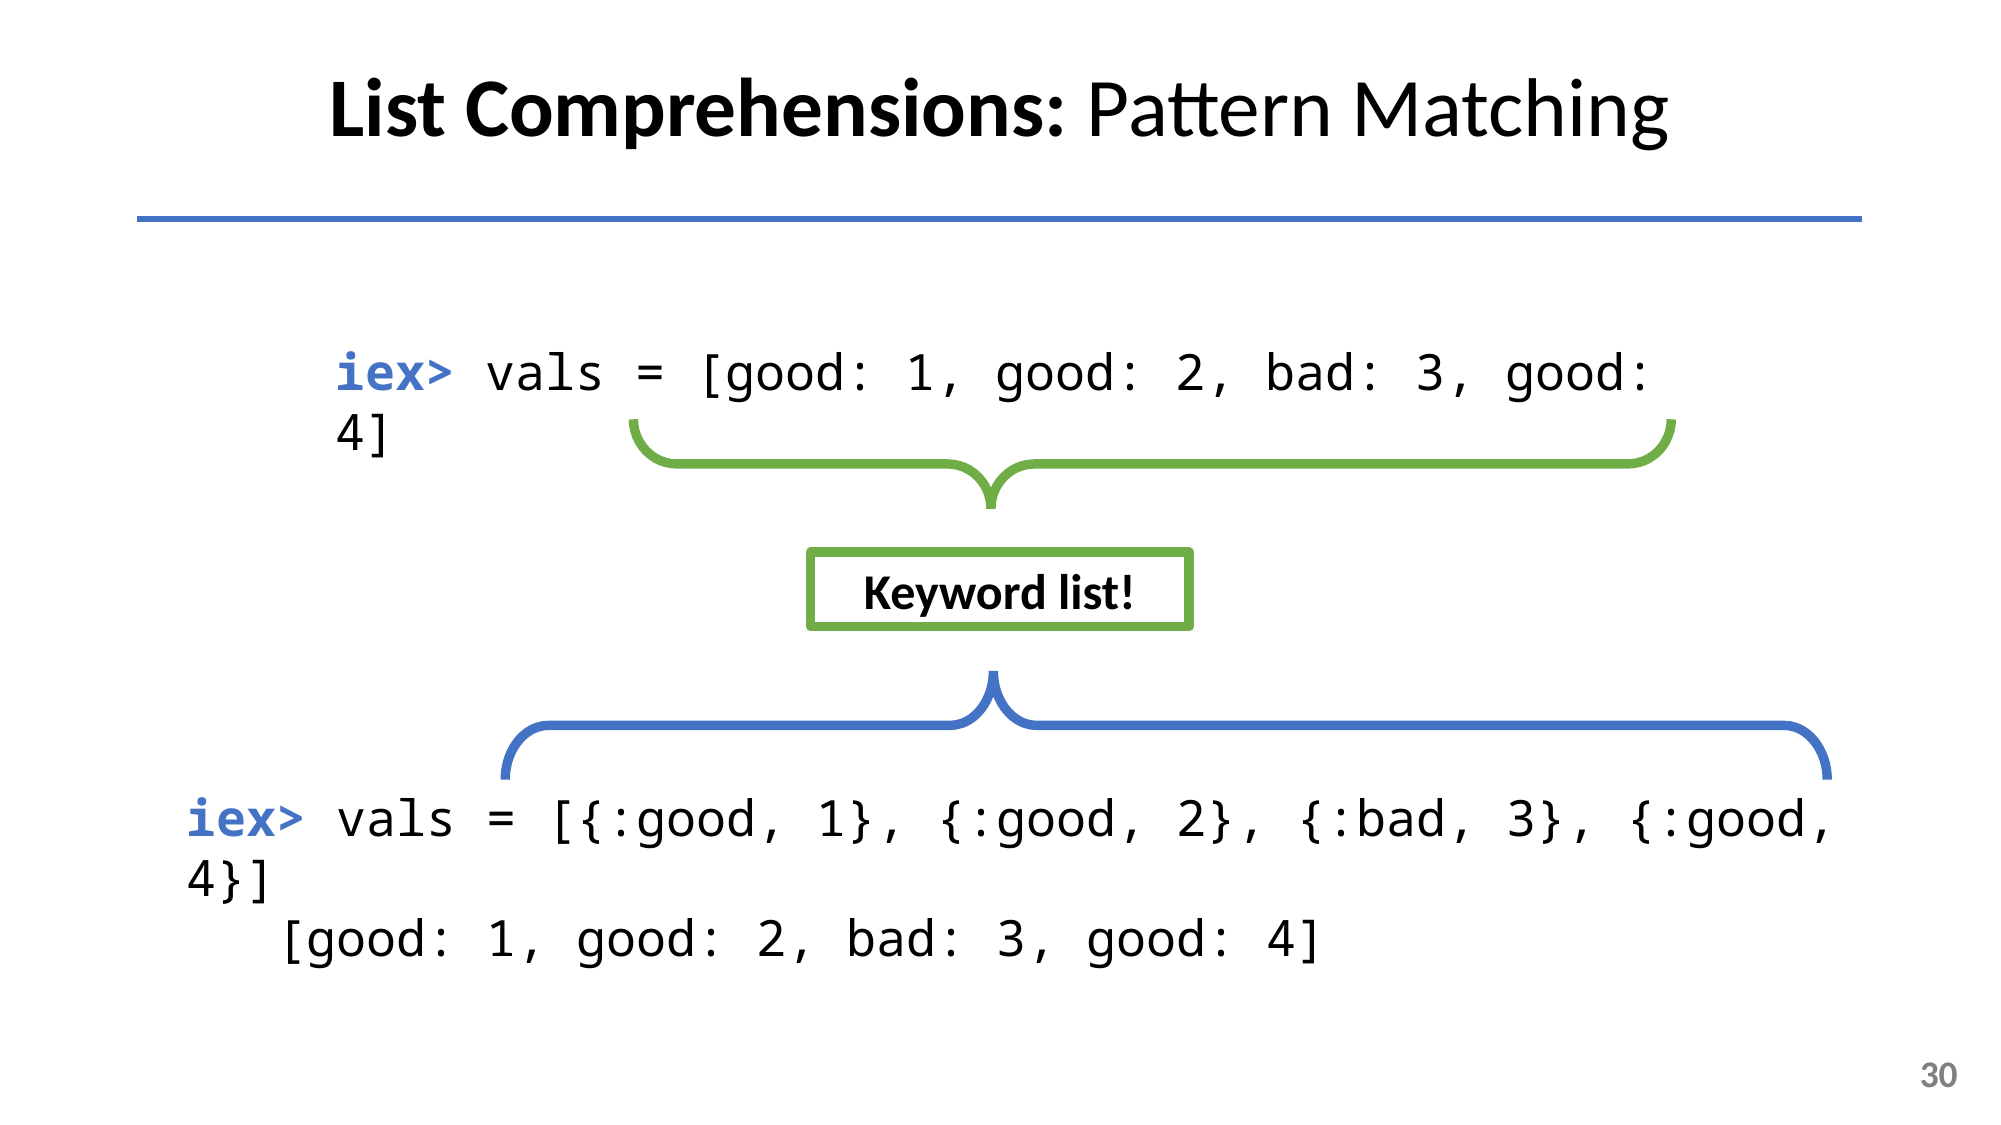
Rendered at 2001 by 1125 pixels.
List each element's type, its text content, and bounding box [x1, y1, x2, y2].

text_box iex> vals = [good: 1, good: 2, bad: 3, good: 4] [320, 333, 1713, 468]
text_box List Comprehensions: Pattern Matching [137, 1, 1863, 218]
text_box Keyword list! [810, 552, 1190, 627]
slide_number 30 [1522, 1042, 1973, 1103]
text_box [632, 419, 1672, 509]
text_box [504, 671, 1828, 780]
text_box iex> vals = [{:good, 1}, {:good, 2}, {:bad, 3}, {:good, 4}] [good: 1, good: 2, bad: 3, good: 4] [171, 779, 1897, 974]
